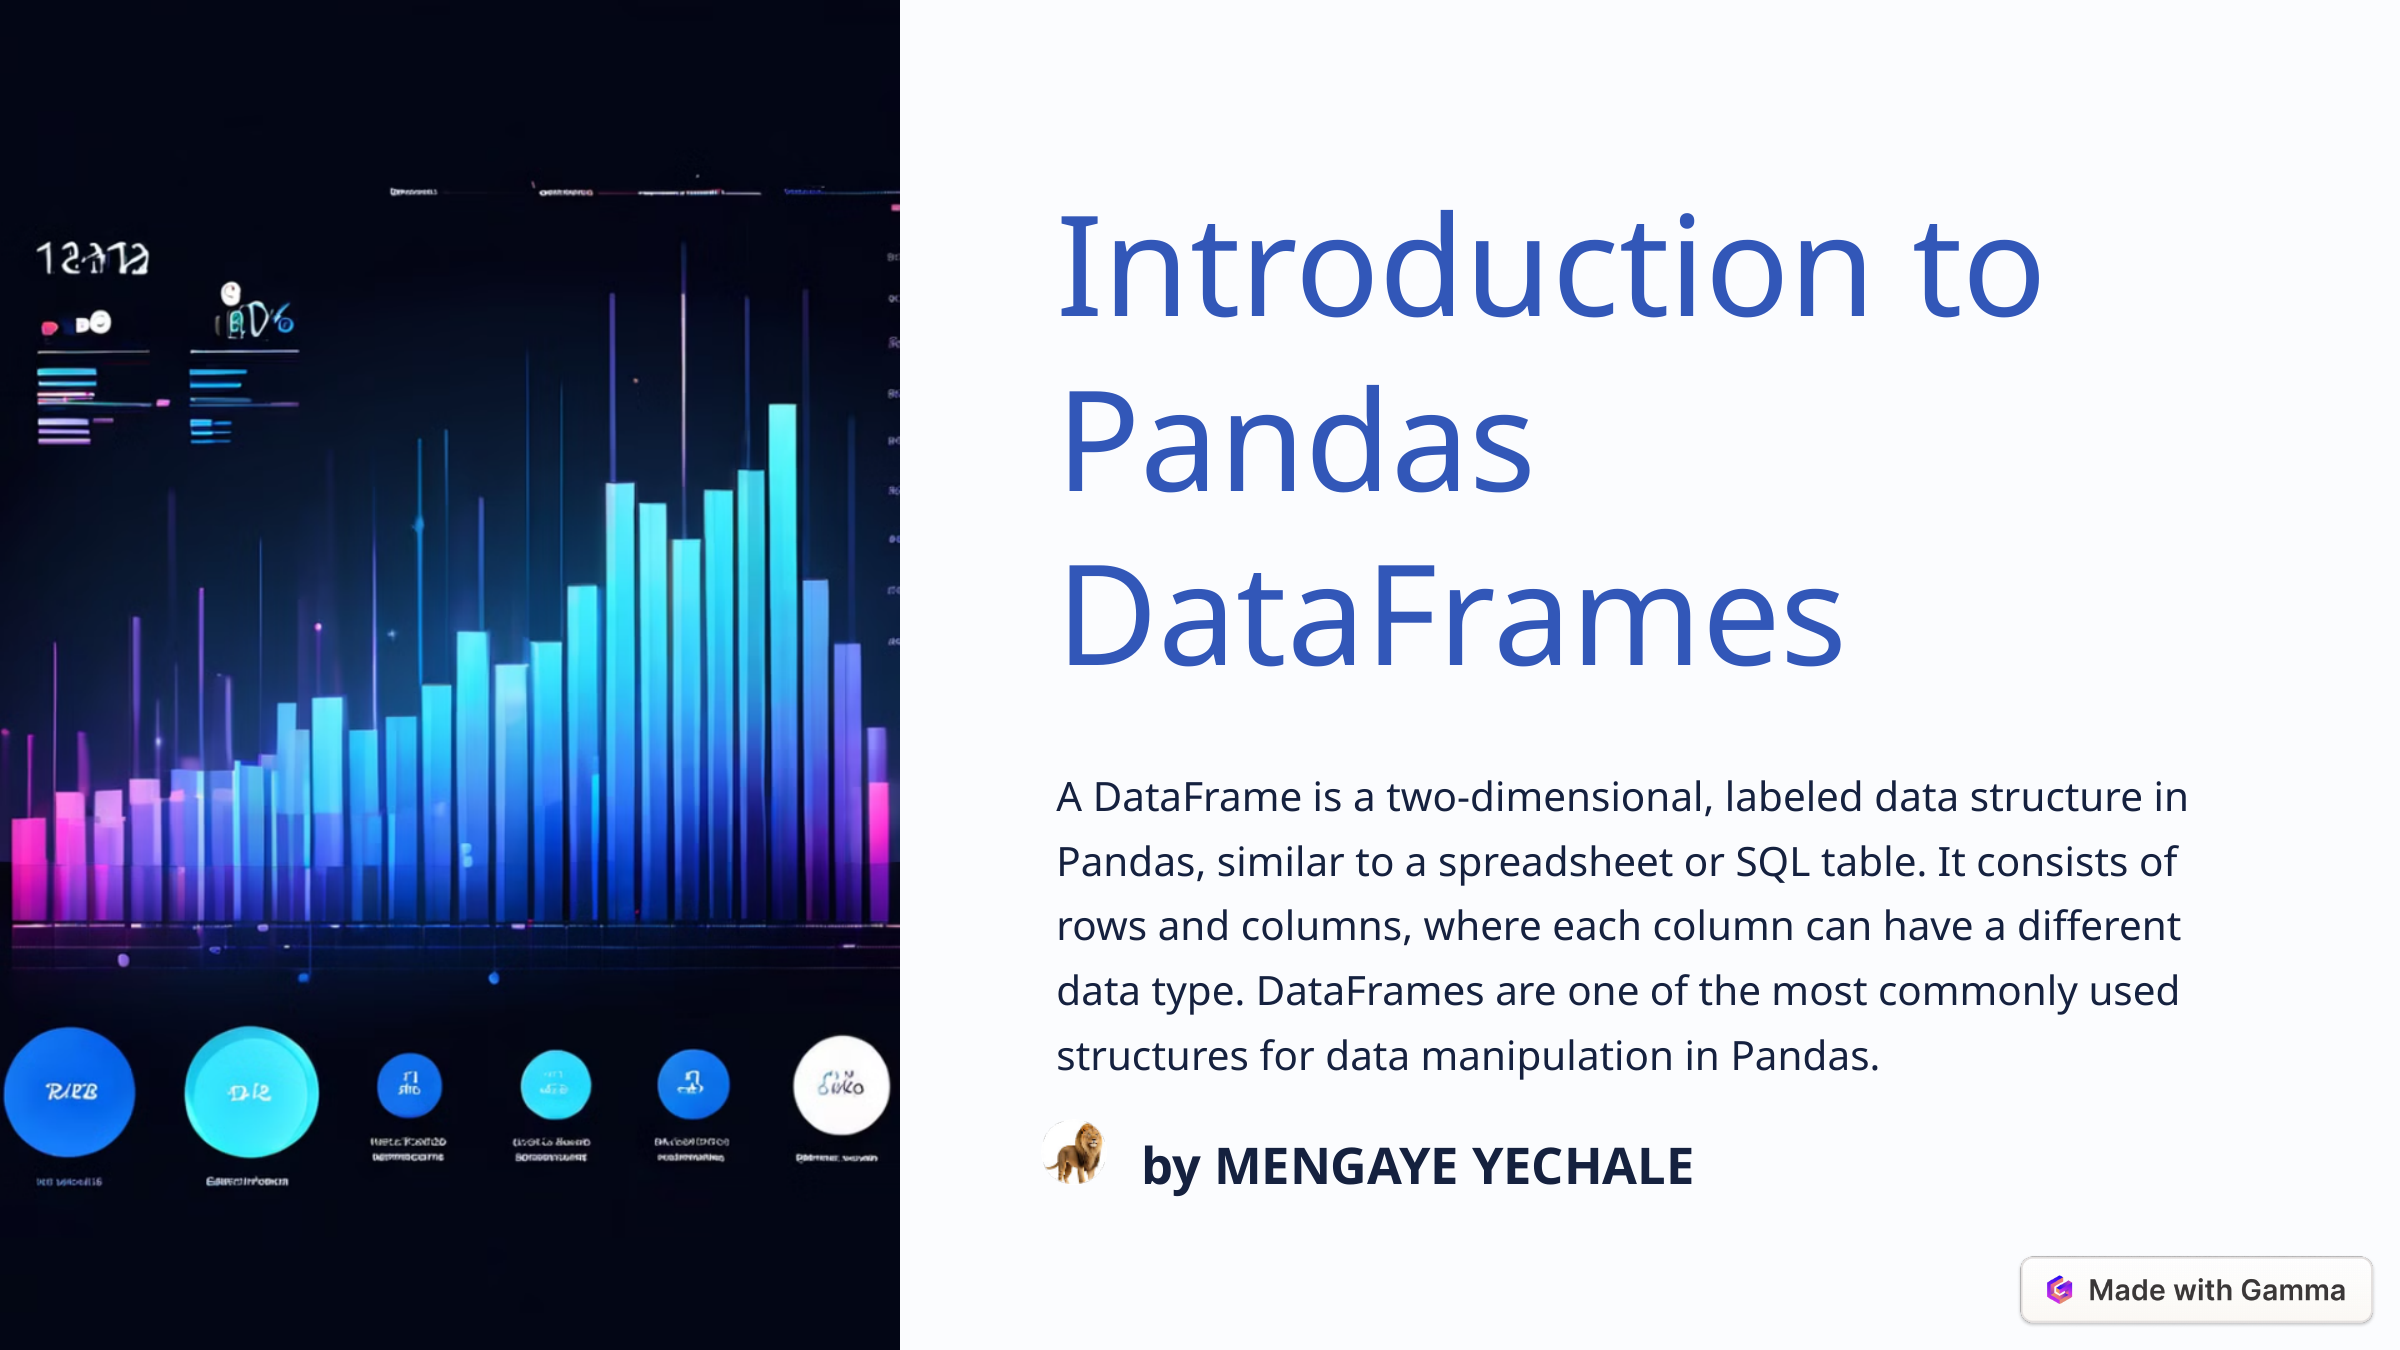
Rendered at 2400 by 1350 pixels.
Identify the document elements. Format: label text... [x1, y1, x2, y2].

text_box Introduction to Pandas DataFrames [1041, 162, 2259, 687]
picture [2008, 1244, 2385, 1335]
picture [1042, 1120, 1106, 1184]
text_box A DataFrame is a two-dimensional, labeled data structure in Pandas, similar to a spreadsheet or SQL table. It consists of rows and columns, where each column can have a different data type. DataFrames are one of the most commonly used structures for data manipulation in Pandas. [1041, 747, 2259, 1072]
text_box [900, 0, 2400, 1350]
text_box by MENGAYE YECHALE [1126, 1116, 1658, 1188]
picture [0, 0, 900, 1350]
